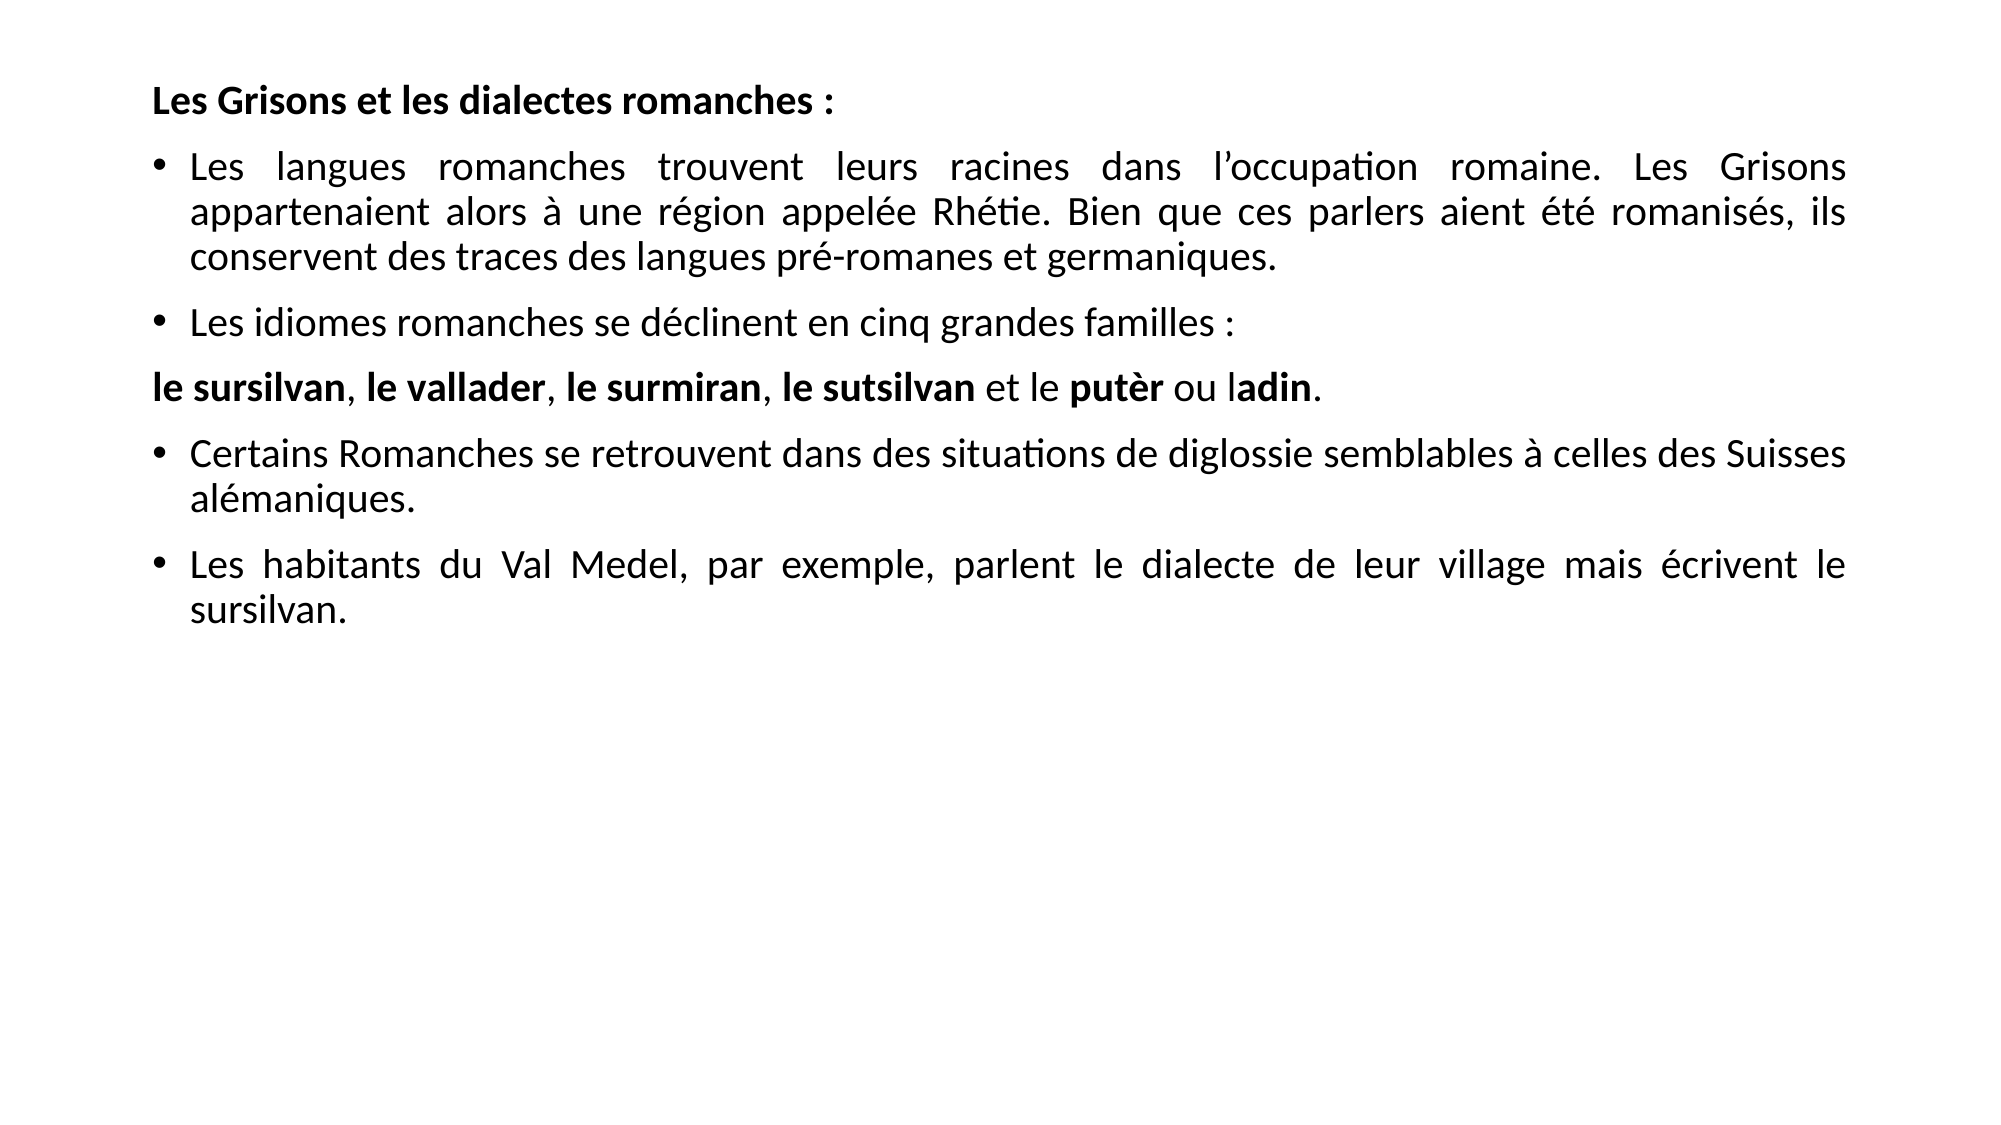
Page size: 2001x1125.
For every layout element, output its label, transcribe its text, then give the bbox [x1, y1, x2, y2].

list Les Grisons et les dialectes romanches : Les langues romanches trouvent leurs racines dans l’occupation romaine. Les Grisons appartenaient alors à une région appelée Rhétie. Bien que ces parlers aient été romanisés, ils conservent des traces des langues pré-romanes et germaniques. Les idiomes romanches se déclinent en cinq grandes familles : le sursilvan, le vallader, le surmiran, le sutsilvan et le putèr ou ladin. Certains Romanches se retrouvent dans des situations de diglossie semblables à celles des Suisses alémaniques. Les habitants du Val Medel, par exemple, parlent le dialecte de leur village mais écrivent le sursilvan. [137, 70, 1863, 1014]
